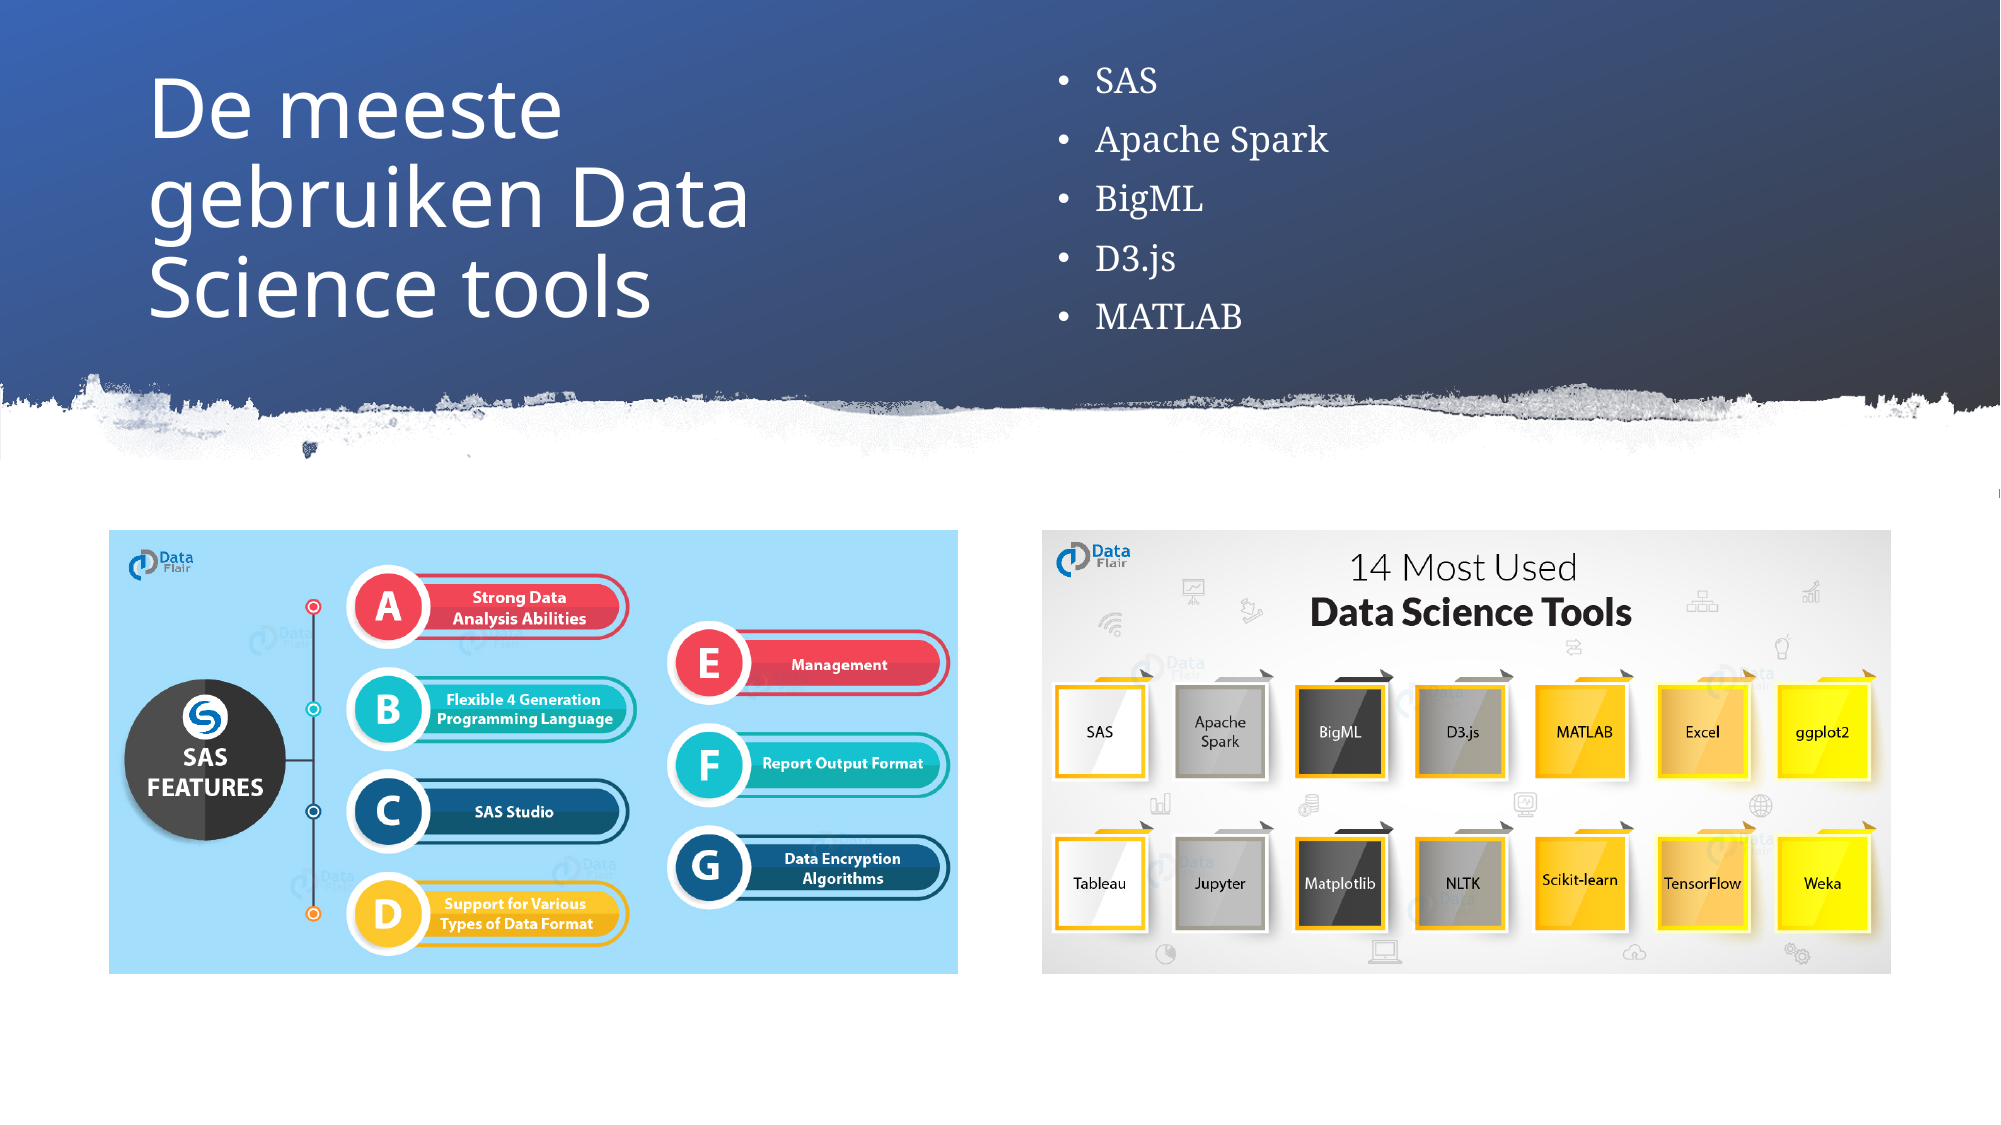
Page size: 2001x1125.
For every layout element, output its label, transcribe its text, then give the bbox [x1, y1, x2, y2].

picture [109, 530, 958, 974]
picture [1042, 530, 1891, 974]
picture [0, 259, 2000, 489]
text_box [0, 489, 2000, 1125]
list SAS Apache Spark BigML D3.js MATLAB [1042, 55, 1868, 259]
text_box [0, 0, 2000, 259]
title De meeste gebruiken Data Science tools [131, 55, 955, 259]
